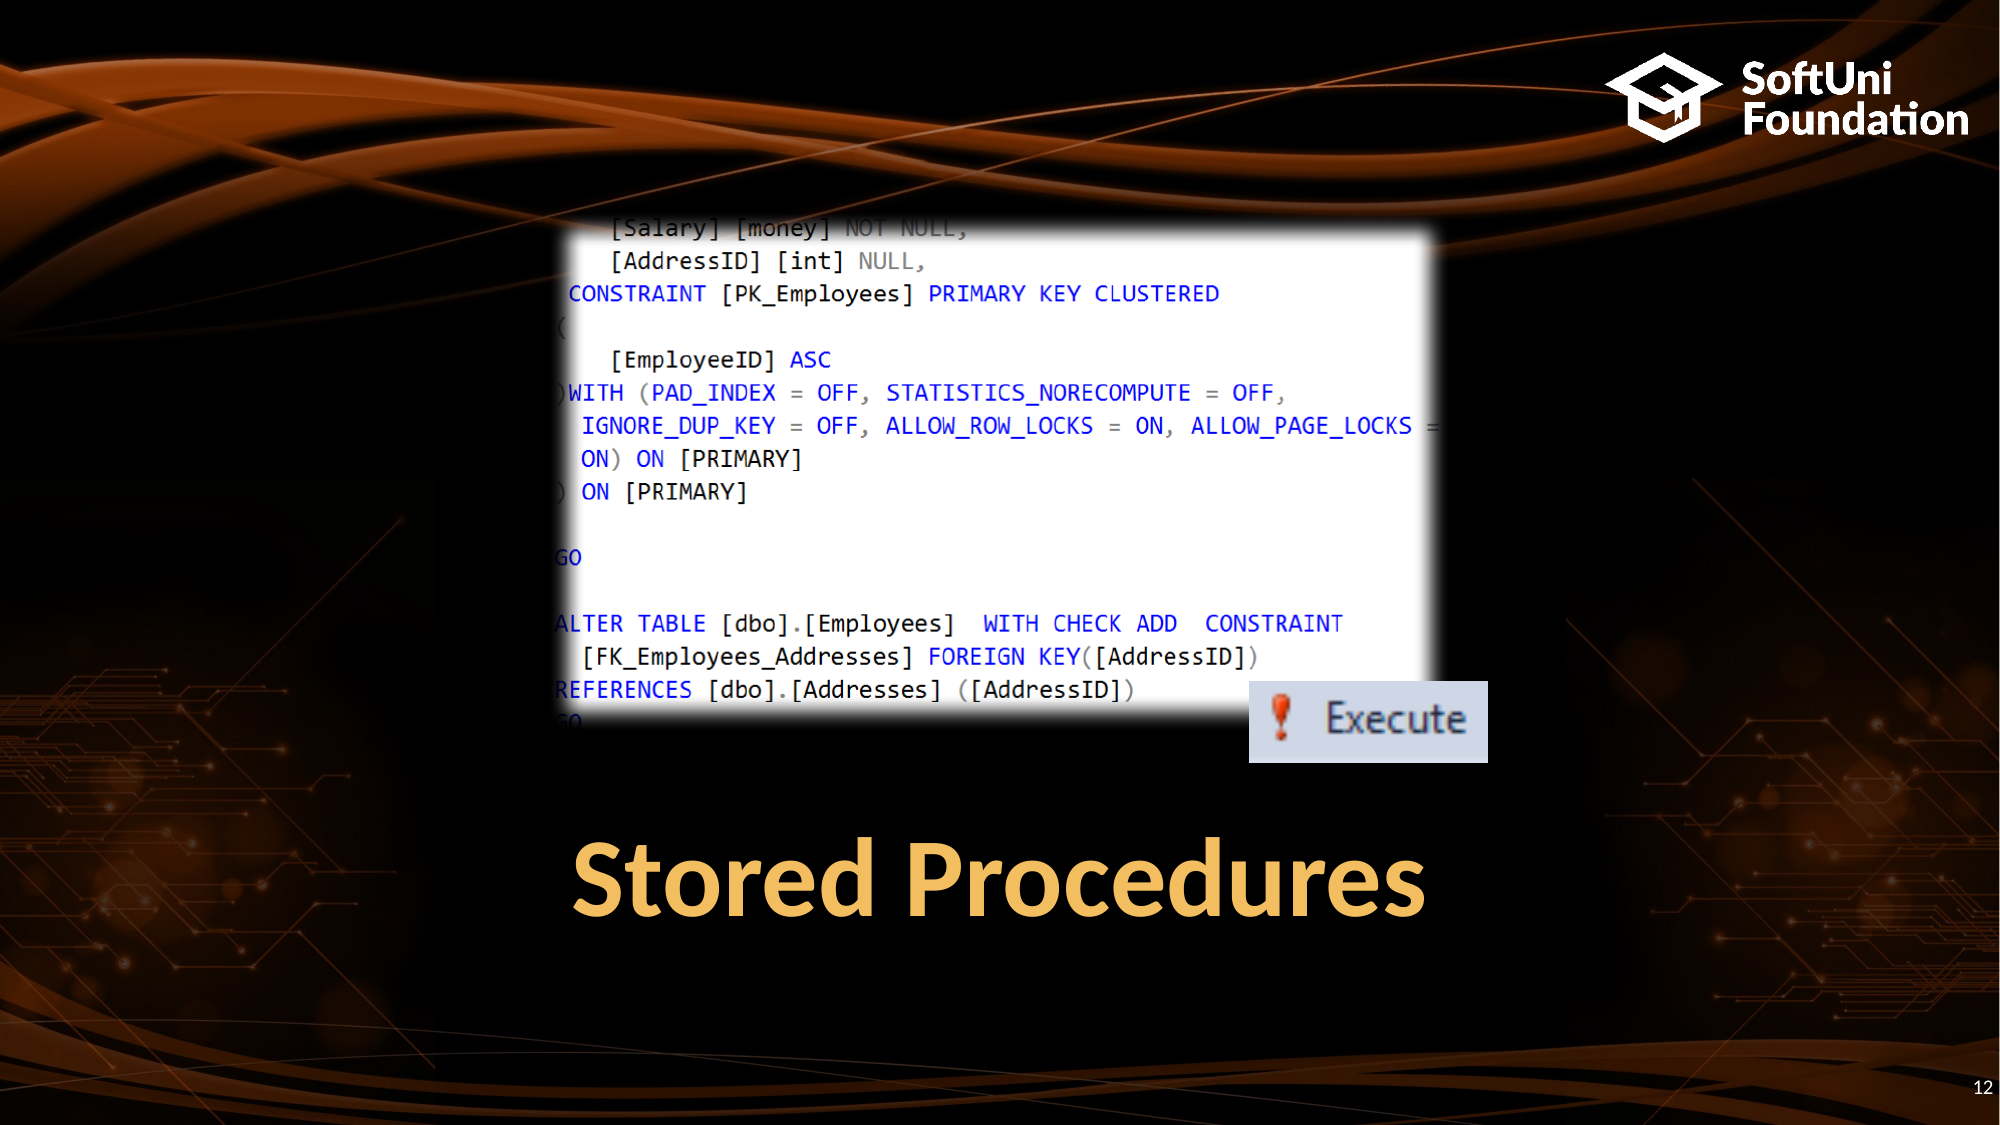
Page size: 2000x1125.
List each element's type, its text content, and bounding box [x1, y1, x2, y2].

slide_number 12 [1929, 1070, 2000, 1103]
picture [0, 0, 2000, 1125]
title Stored Procedures [149, 812, 1850, 948]
